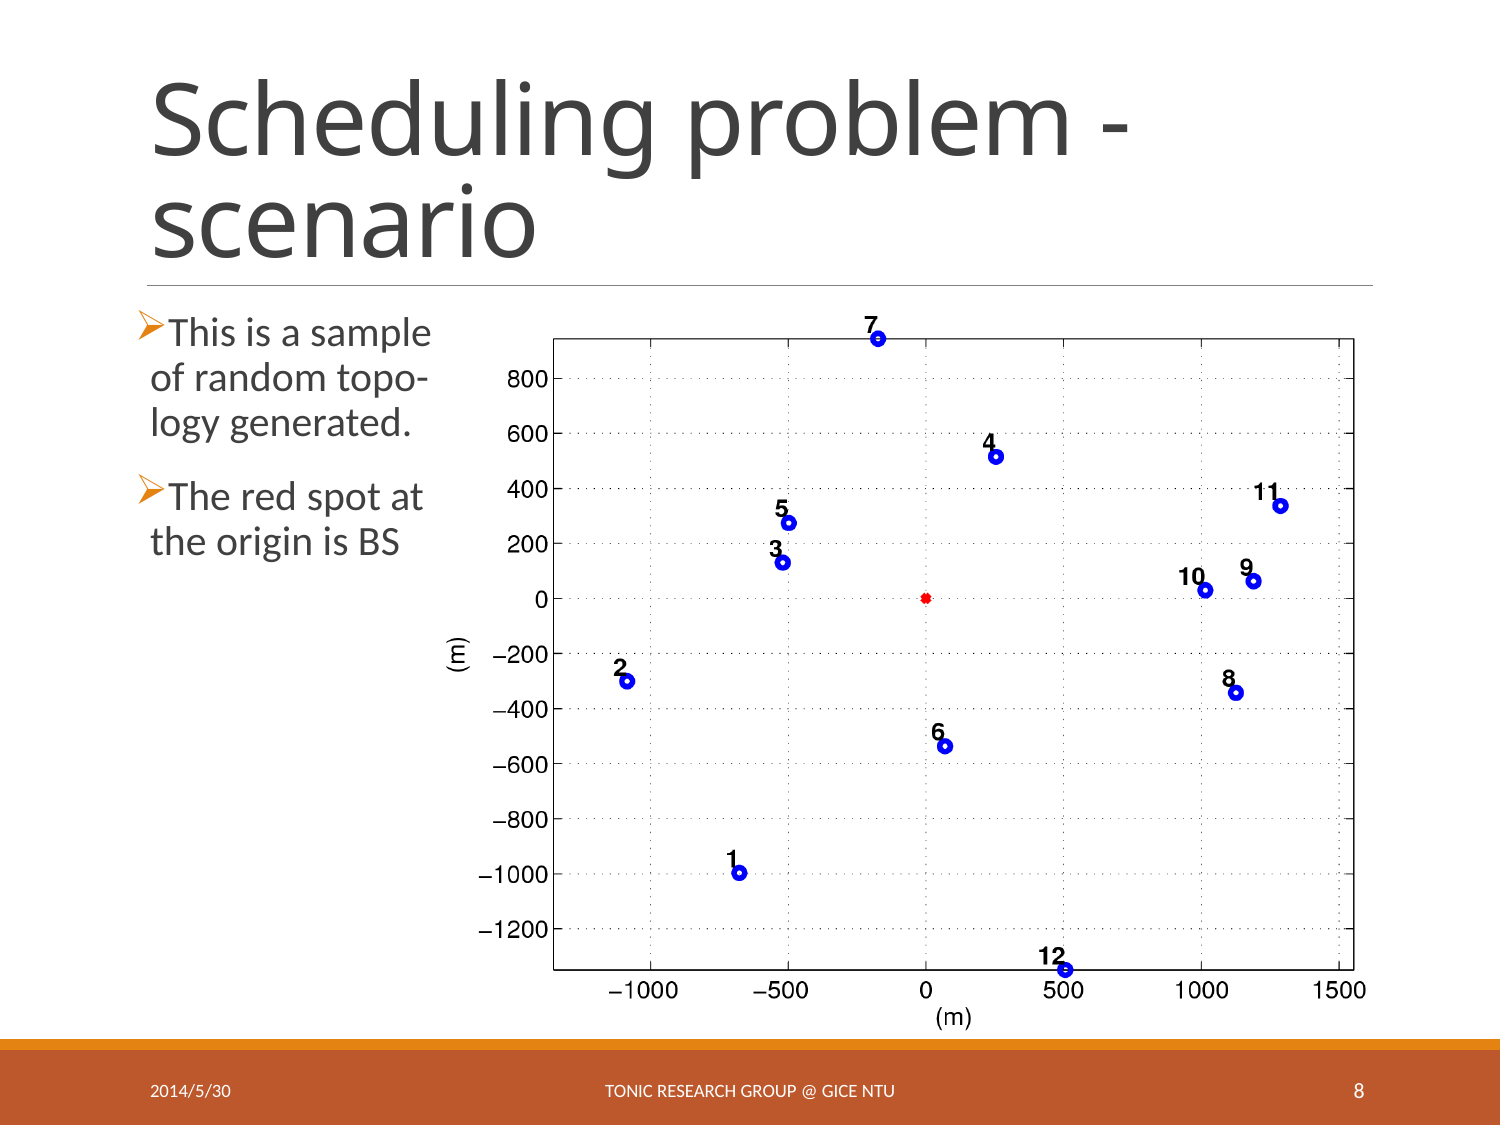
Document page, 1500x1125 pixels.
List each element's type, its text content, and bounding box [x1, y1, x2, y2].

picture [436, 297, 1373, 1036]
footer TONIC Research Group @ GICE NTU [453, 1059, 1047, 1120]
slide_number 8 [1218, 1059, 1380, 1120]
list This is a sample of random topo- logy generated. The red spot at the origin is BS [135, 302, 434, 963]
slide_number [135, 1059, 440, 1120]
title Scheduling problem - scenario [135, 47, 1373, 285]
